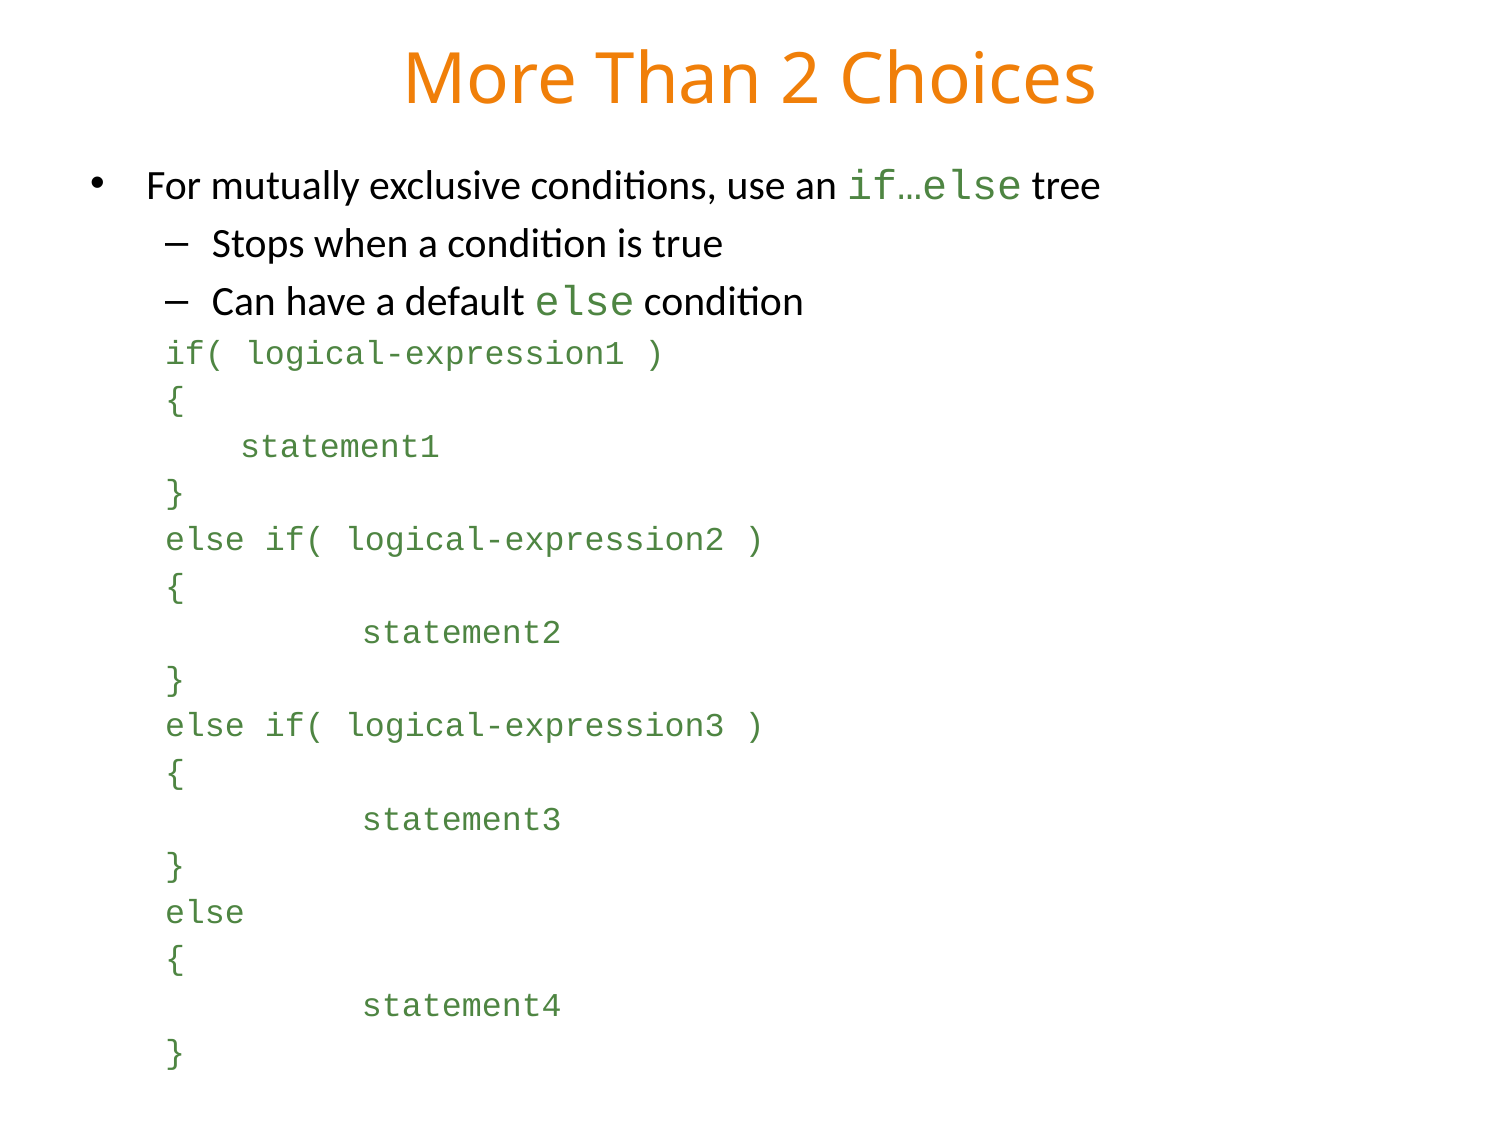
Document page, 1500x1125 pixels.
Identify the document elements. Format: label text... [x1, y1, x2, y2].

title More Than 2 Choices [74, 24, 1426, 126]
list For mutually exclusive conditions, use an if…else tree Stops when a condition is true Can have a default else condition if( logical-expression1 ) { statement1 } else if( logical-expression2 ) { statement2 } else if( logical-expression3 ) { statement3 } else { statement4 } [74, 149, 1426, 1101]
